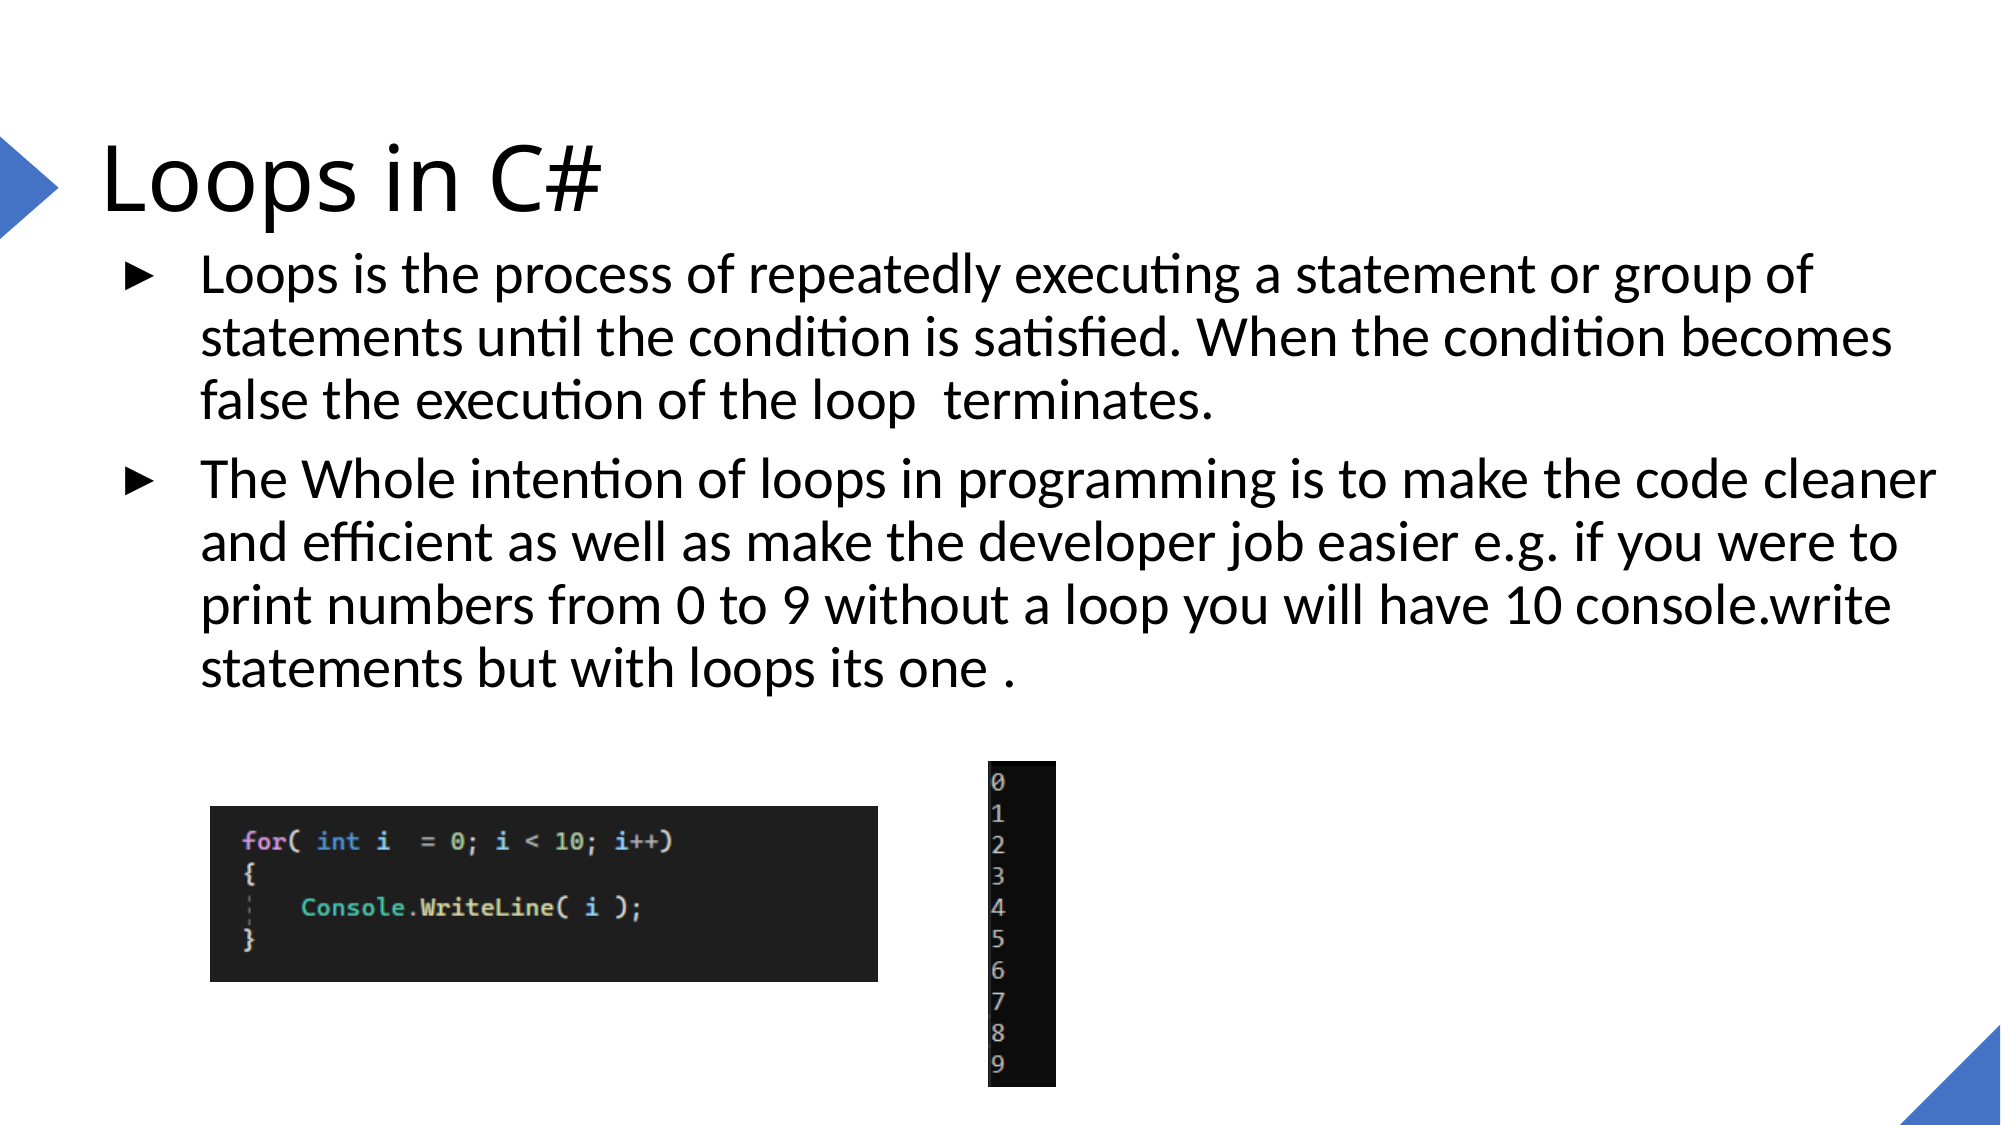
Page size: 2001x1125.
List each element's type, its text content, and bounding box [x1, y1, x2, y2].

picture [210, 806, 878, 983]
title Loops in C# [99, 132, 1531, 228]
list Loops is the process of repeatedly executing a statement or group of statements until the condition is satisfied. When the condition becomes false the execution of the loop terminates. The Whole intention of loops in programming is to make the code cleaner and efficient as well as make the developer job easier e.g. if you were to print numbers from 0 to 9 without a loop you will have 10 console.write statements but with loops its one . [99, 243, 1940, 1071]
picture [988, 761, 1056, 1087]
